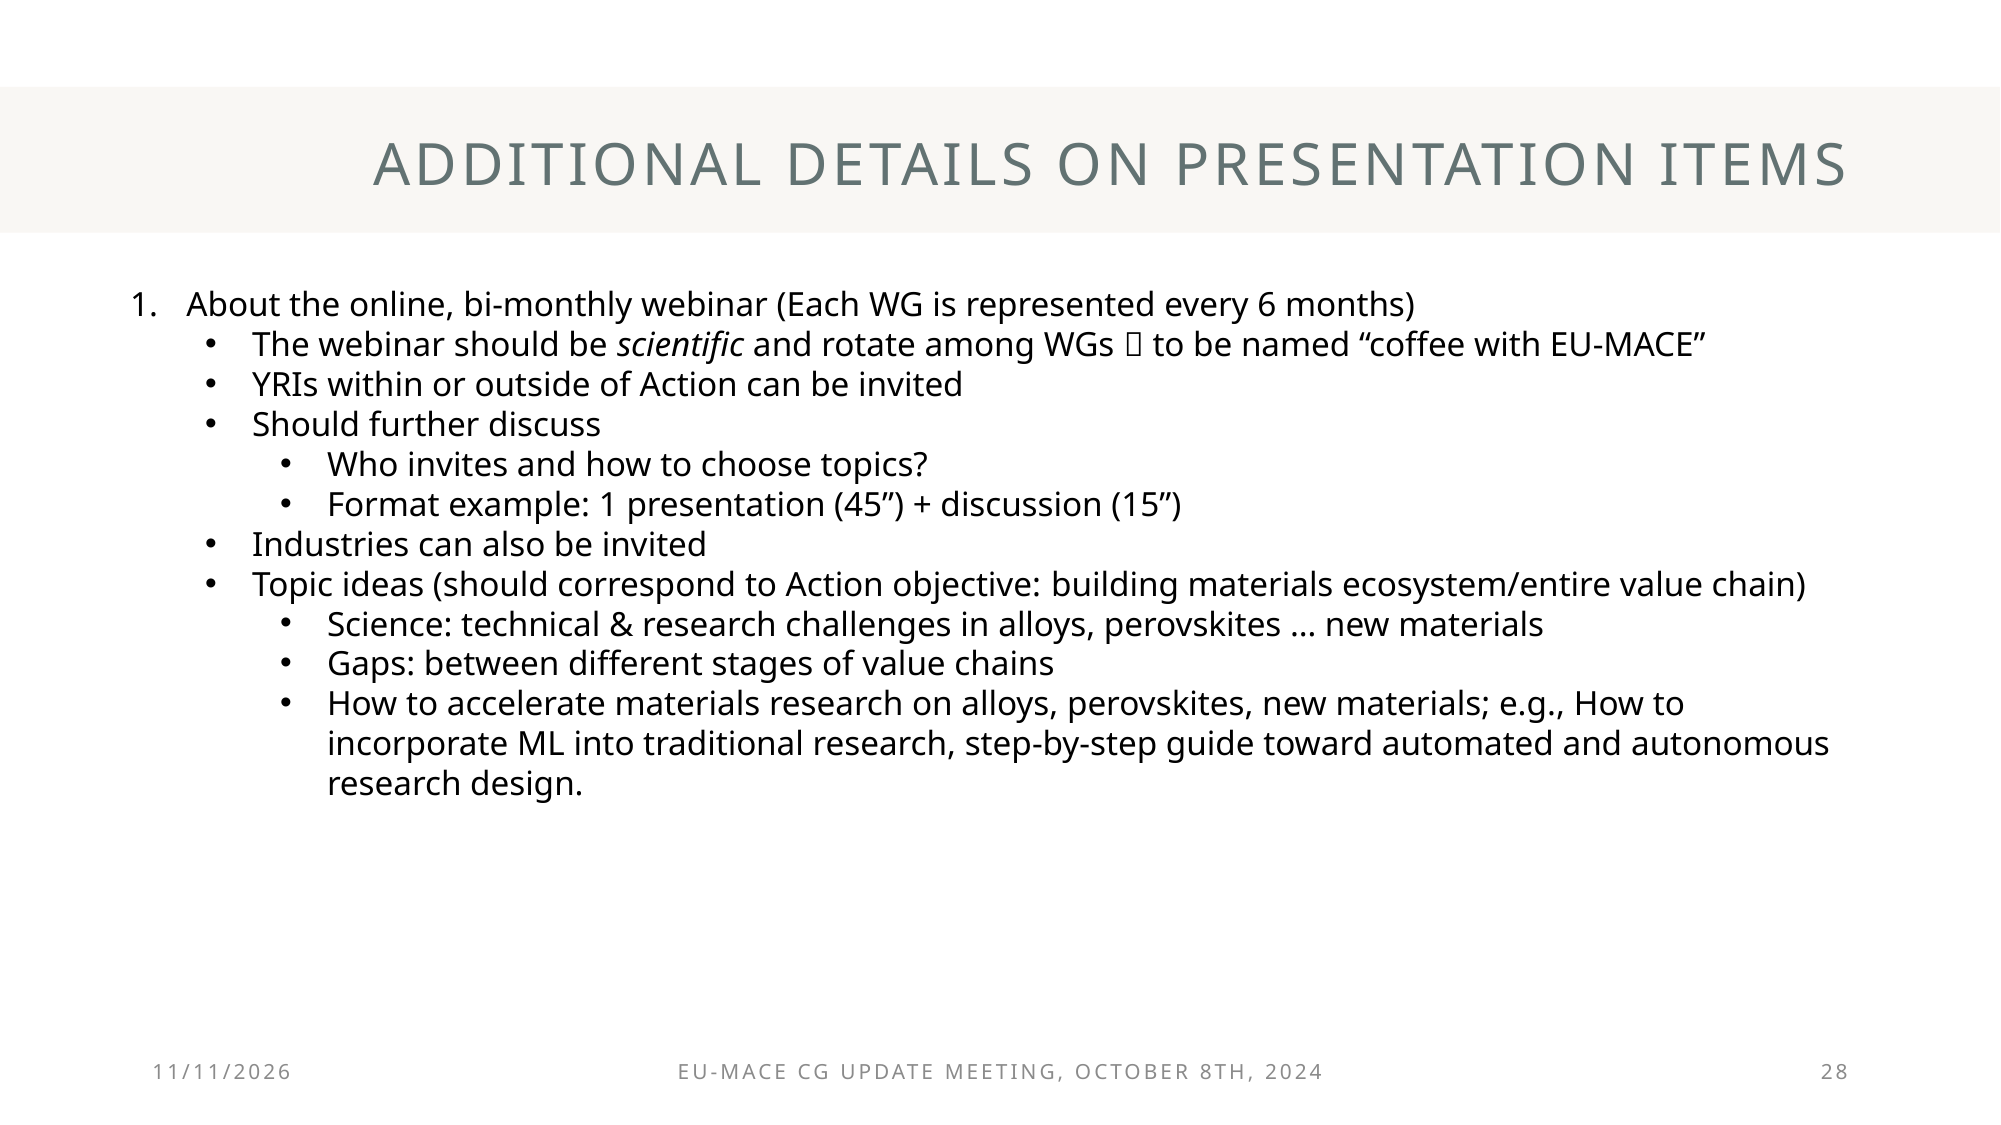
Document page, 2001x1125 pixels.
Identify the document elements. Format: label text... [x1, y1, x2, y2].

slide_number 28 [1412, 1042, 1863, 1103]
title Additional details on presentation items [137, 106, 1863, 226]
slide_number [137, 1042, 588, 1103]
text_box About the online, bi-monthly webinar (Each WG is represented every 6 months) The webinar should be scientific and rotate among WGs  to be named “coffee with EU-MACE” YRIs within or outside of Action can be invited Should further discuss Who invites and how to choose topics? Format example: 1 presentation (45”) + discussion (15”) Industries can also be invited Topic ideas (should correspond to Action objective: building materials ecosystem/entire value chain) Science: technical & research challenges in alloys, perovskites … new materials Gaps: between different stages of value chains How to accelerate materials research on alloys, perovskites, new materials; e.g., How to incorporate ML into traditional research, step-by-step guide toward automated and autonomous research design. [115, 275, 1854, 970]
footer EU-MACE CG update meeting, October 8th, 2024 [662, 1042, 1338, 1103]
